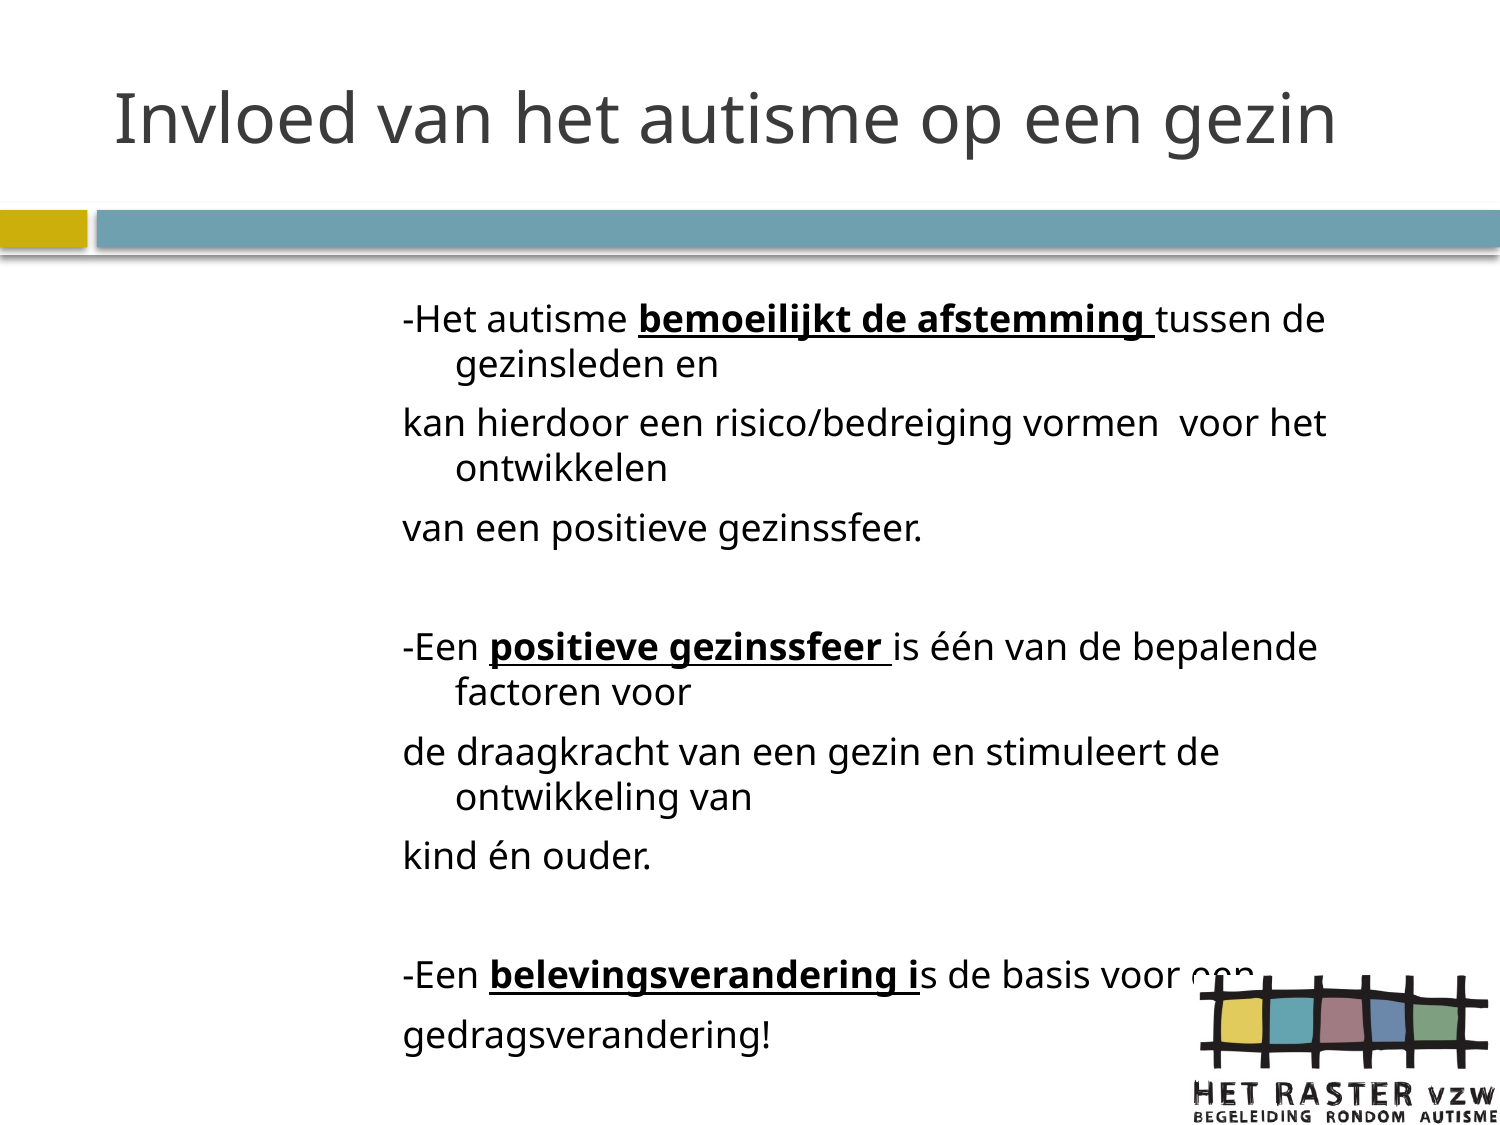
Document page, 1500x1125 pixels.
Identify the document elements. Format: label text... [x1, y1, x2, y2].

picture [1194, 975, 1500, 1125]
list -Het autisme bemoeilijkt de afstemming tussen de gezinsleden en kan hierdoor een risico/bedreiging vormen voor het ontwikkelen van een positieve gezinssfeer. -Een positieve gezinssfeer is één van de bepalende factoren voor de draagkracht van een gezin en stimuleert de ontwikkeling van kind én ouder. -Een belevingsverandering is de basis voor een gedragsverandering! [387, 287, 1438, 1013]
title Invloed van het autisme op een gezin [99, 44, 1425, 188]
